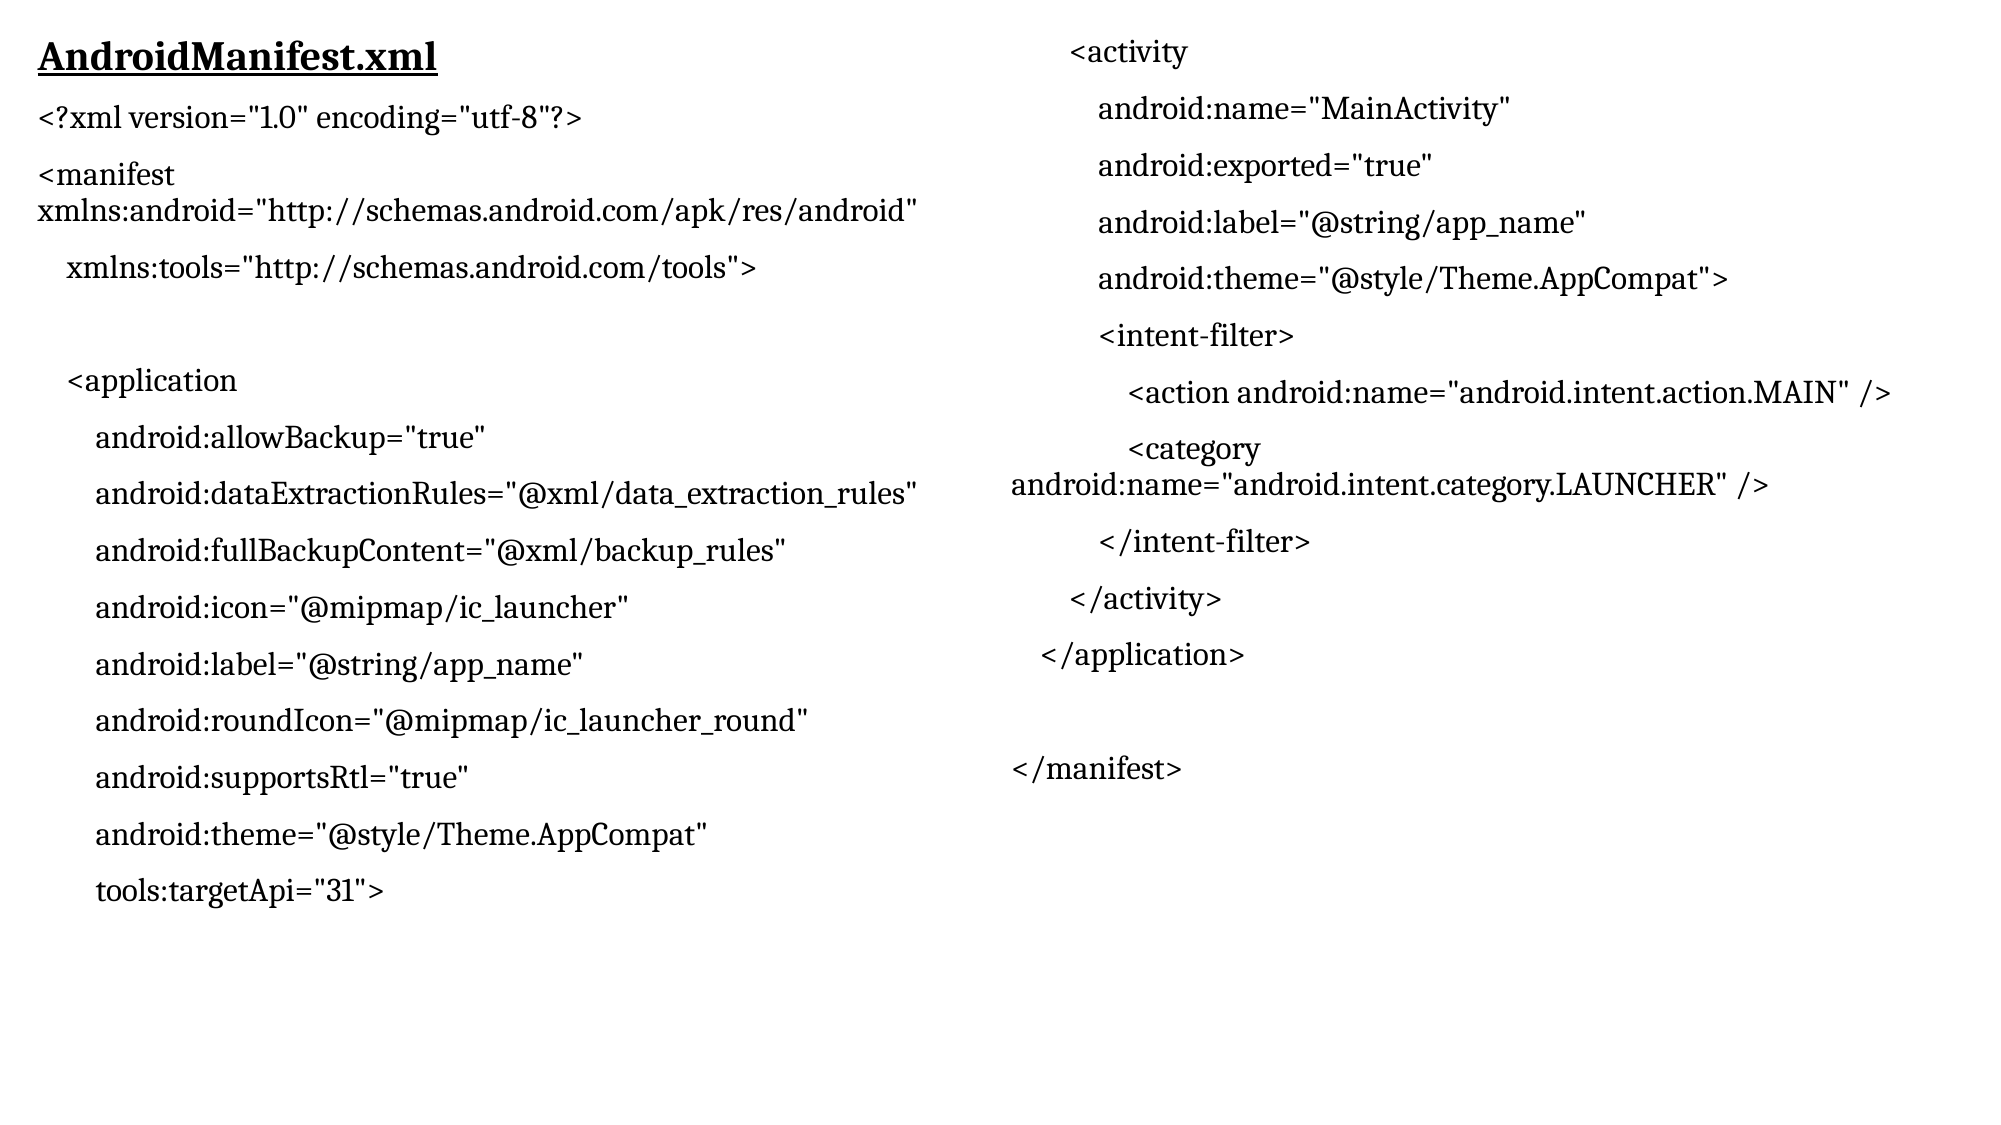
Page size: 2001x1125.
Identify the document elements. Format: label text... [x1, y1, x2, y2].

list AndroidManifest.xml <?xml version="1.0" encoding="utf-8"?> <manifest xmlns:android="http://schemas.android.com/apk/res/android" xmlns:tools="http://schemas.android.com/tools"> <application android:allowBackup="true" android:dataExtractionRules="@xml/data_extraction_rules" android:fullBackupContent="@xml/backup_rules" android:icon="@mipmap/ic_launcher" android:label="@string/app_name" android:roundIcon="@mipmap/ic_launcher_round" android:supportsRtl="true" android:theme="@style/Theme.AppCompat" tools:targetApi="31"> <activity android:name="MainActivity" android:exported="true" android:label="@string/app_name" android:theme="@style/Theme.AppCompat"> <intent-filter> <action android:name="android.intent.action.MAIN" /> <category android:name="android.intent.category.LAUNCHER" /> </intent-filter> </activity> </application> </manifest> [22, 26, 2000, 1014]
